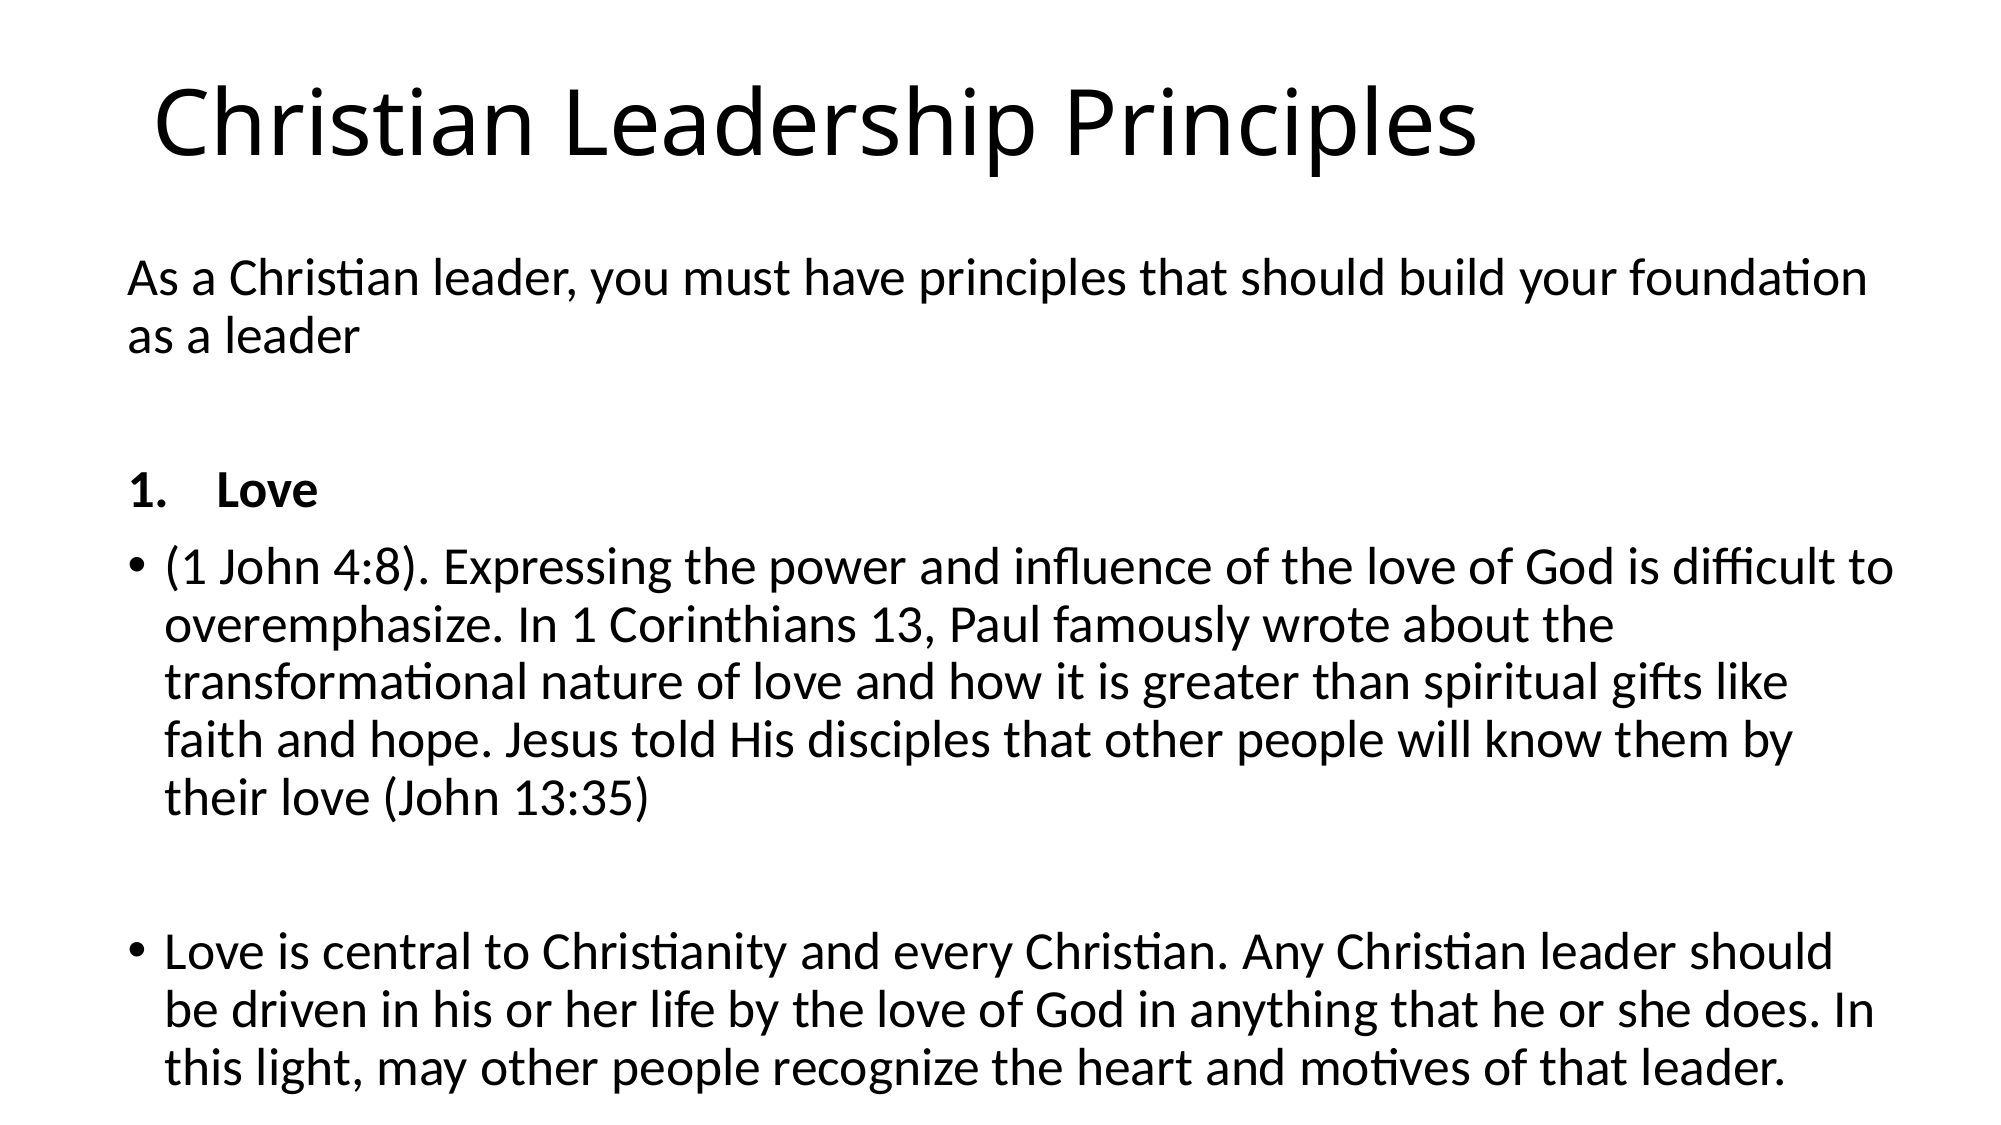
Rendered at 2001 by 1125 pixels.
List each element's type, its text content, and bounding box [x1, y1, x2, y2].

title Christian Leadership Principles [137, 59, 1880, 191]
list As a Christian leader, you must have principles that should build your foundation as a leader 1. Love (1 John 4:8). Expressing the power and influence of the love of God is difficult to overemphasize. In 1 Corinthians 13, Paul famously wrote about the transformational nature of love and how it is greater than spiritual gifts like faith and hope. Jesus told His disciples that other people will know them by their love (John 13:35) Love is central to Christianity and every Christian. Any Christian leader should be driven in his or her life by the love of God in anything that he or she does. In this light, may other people recognize the heart and motives of that leader. [112, 241, 1915, 1112]
